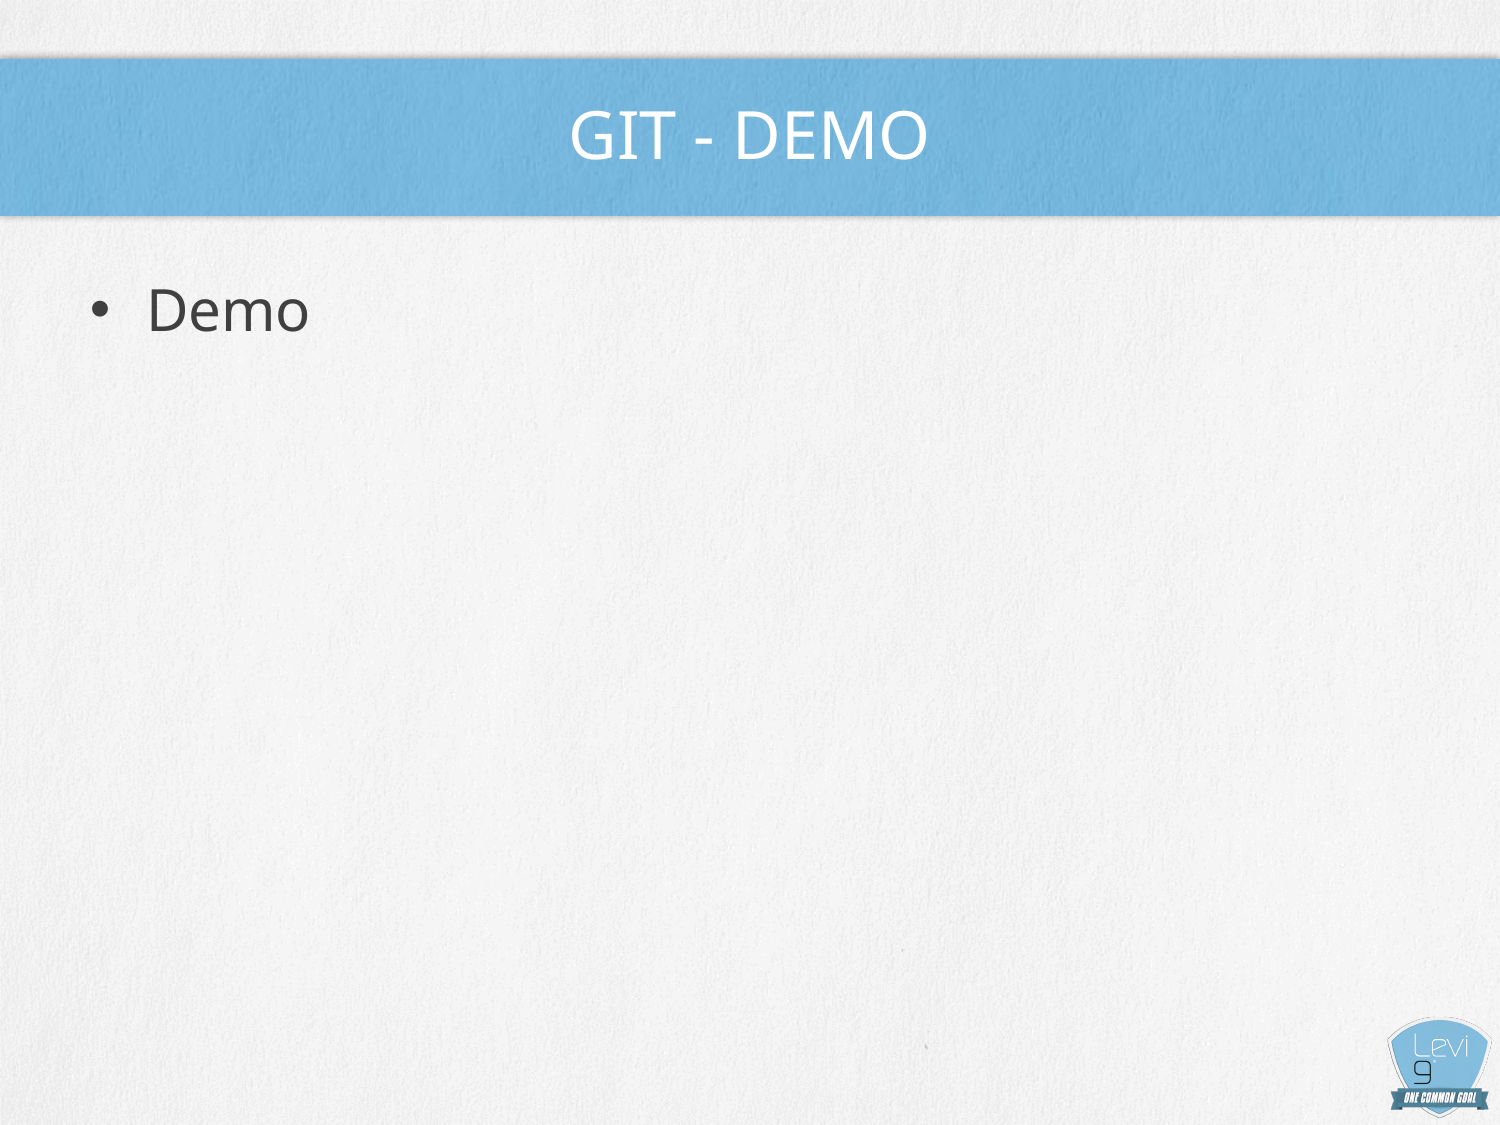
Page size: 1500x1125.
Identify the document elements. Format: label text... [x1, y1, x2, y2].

list Demo [75, 265, 1425, 1004]
title GIT - DEMO [0, 59, 1500, 216]
picture [1386, 1013, 1493, 1120]
